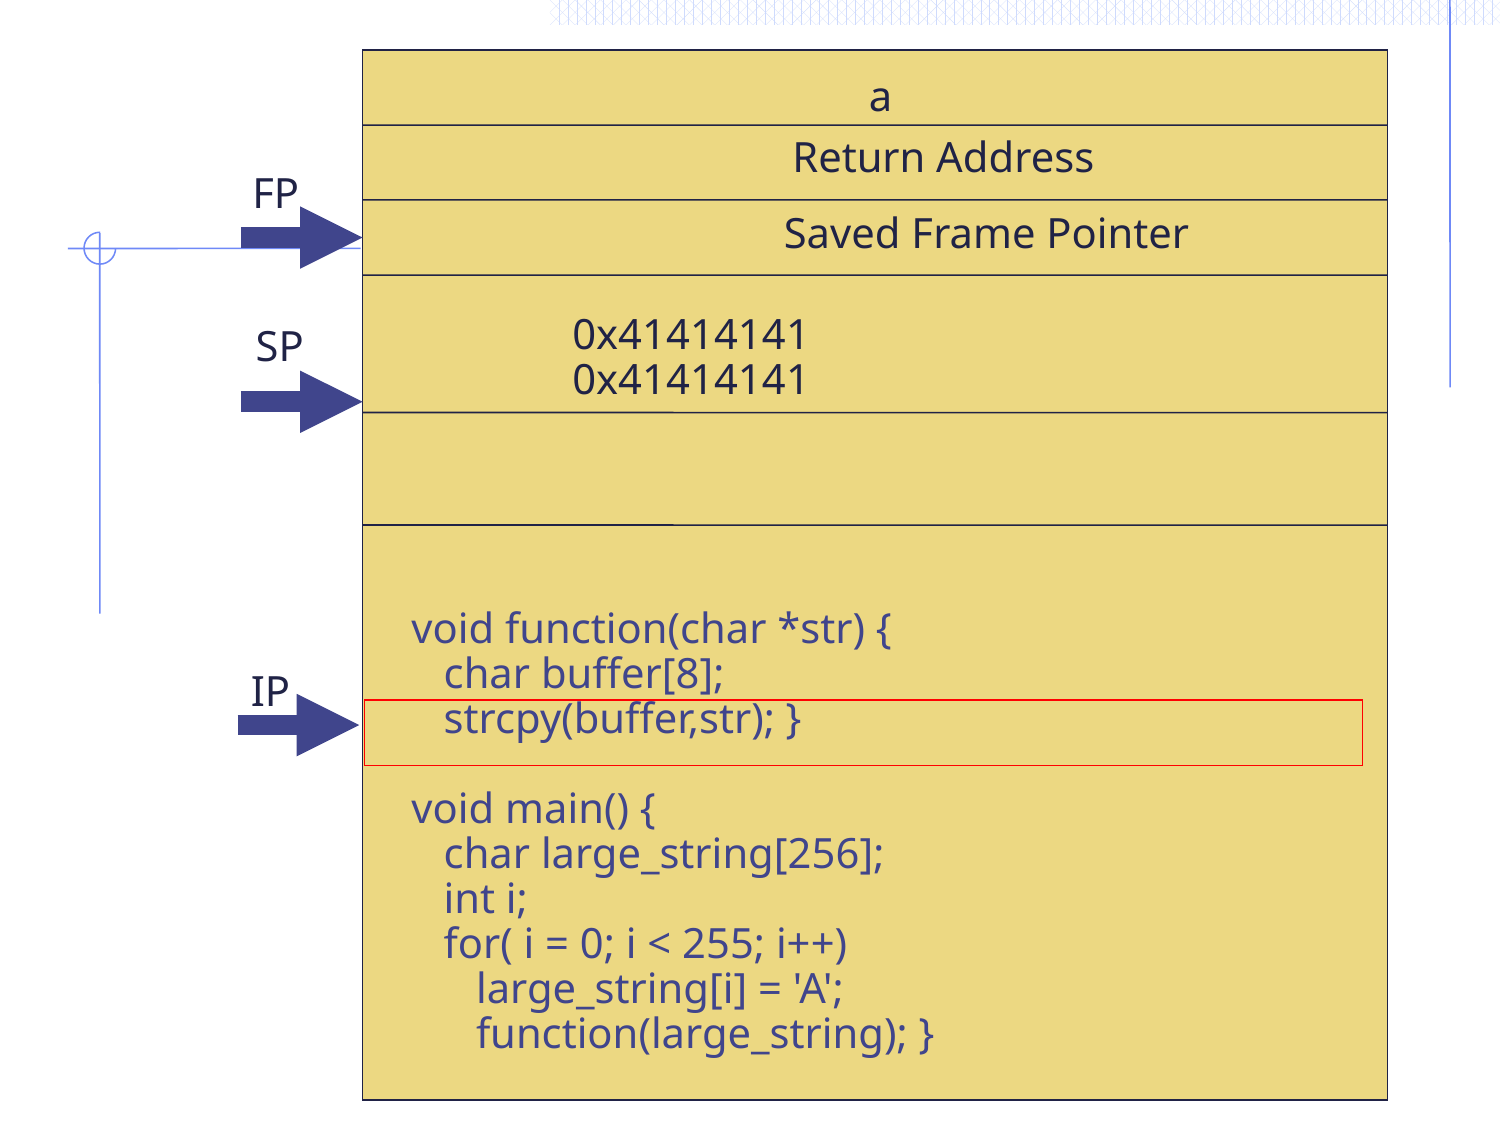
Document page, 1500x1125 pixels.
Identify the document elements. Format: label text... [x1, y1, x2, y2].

text_box IP [236, 657, 357, 723]
text_box [237, 723, 357, 732]
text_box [362, 49, 1391, 1101]
text_box [240, 231, 357, 244]
text_box [240, 395, 357, 408]
text_box SP [240, 312, 329, 378]
text_box FP [237, 159, 357, 225]
